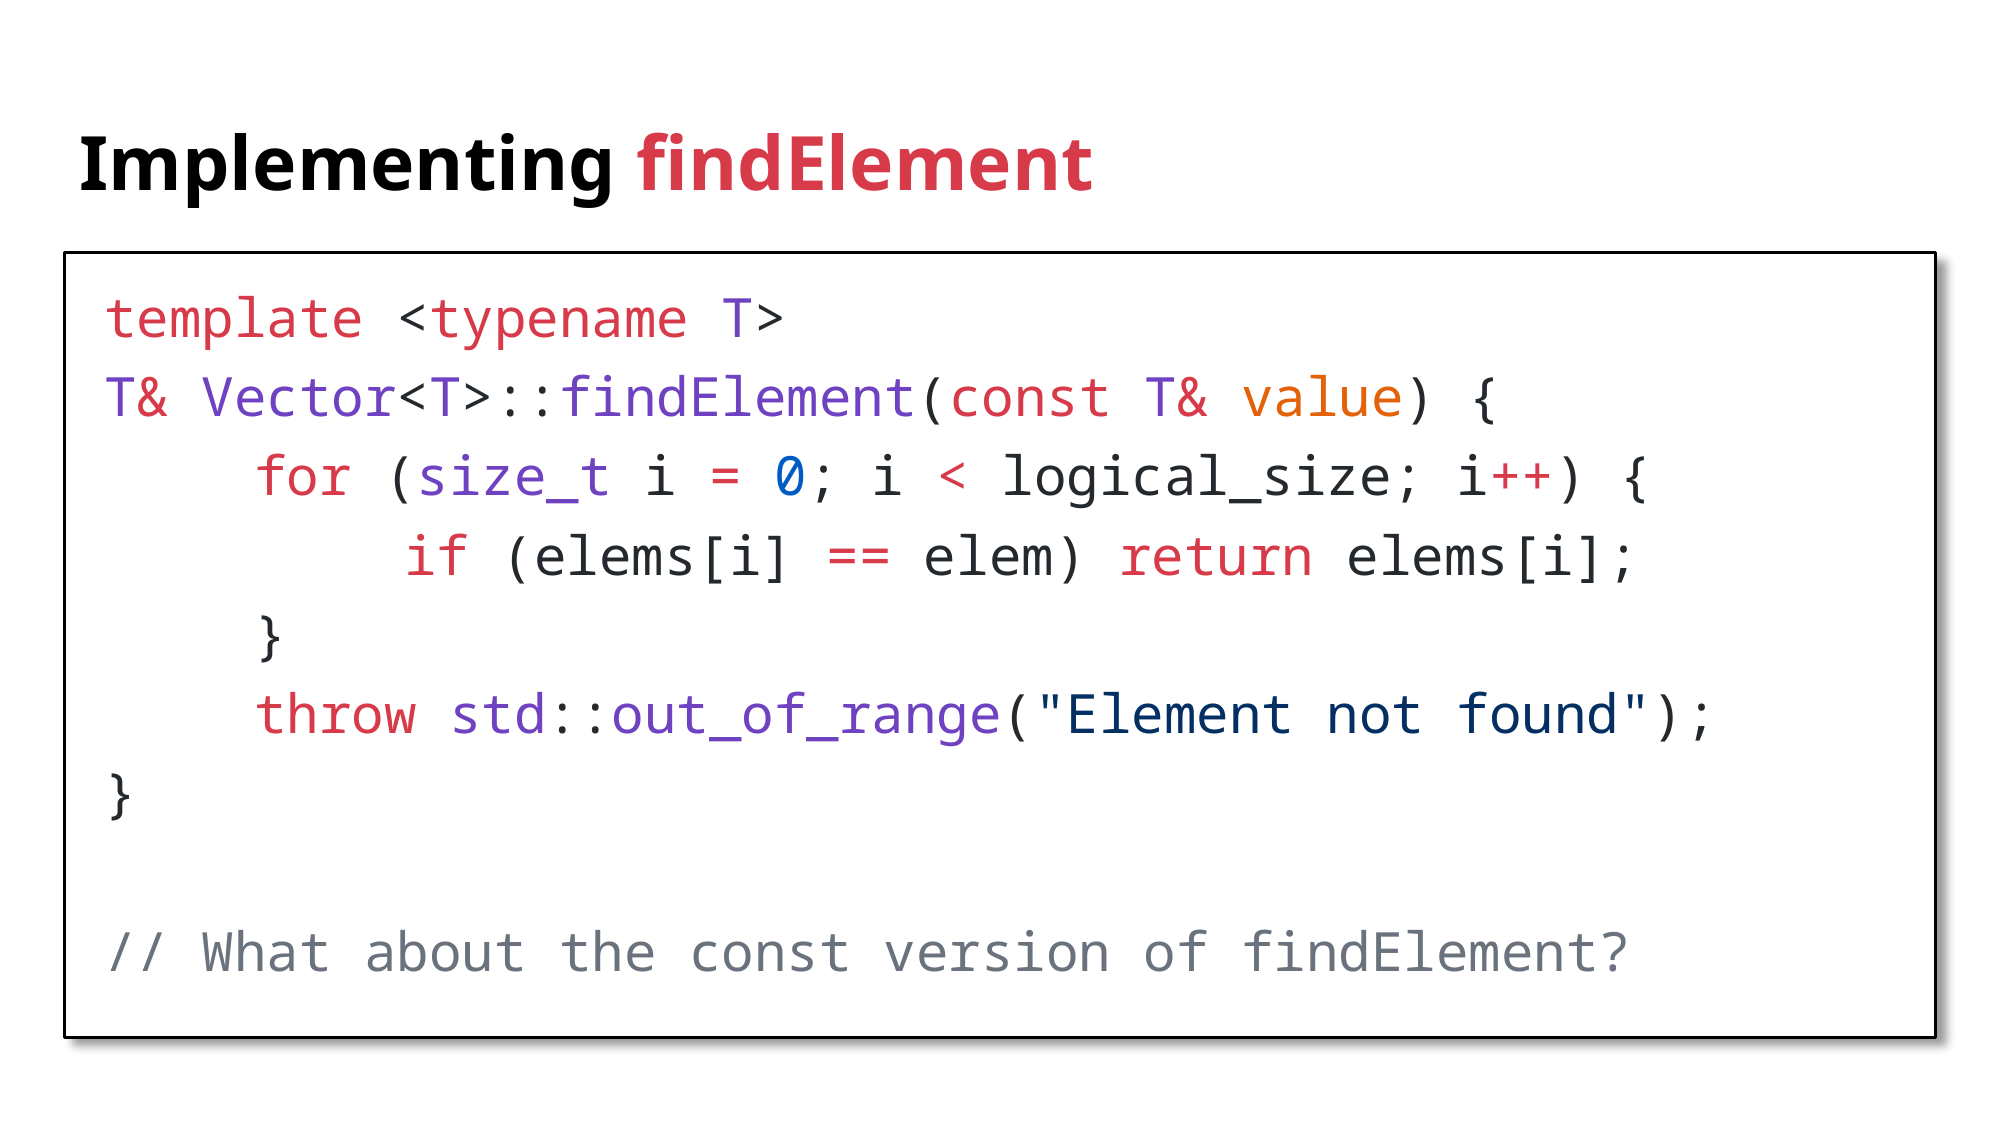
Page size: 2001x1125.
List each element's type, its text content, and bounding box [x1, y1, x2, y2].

title Implementing findElement [64, 103, 1936, 230]
list template <typename T> T& Vector<T>::findElement(const T& value) { for (size_t i = 0; i < logical_size; i++) { if (elems[i] == elem) return elems[i]; } throw std::out_of_range("Element not found"); } // What about the const version of findElement? [63, 251, 1937, 1039]
